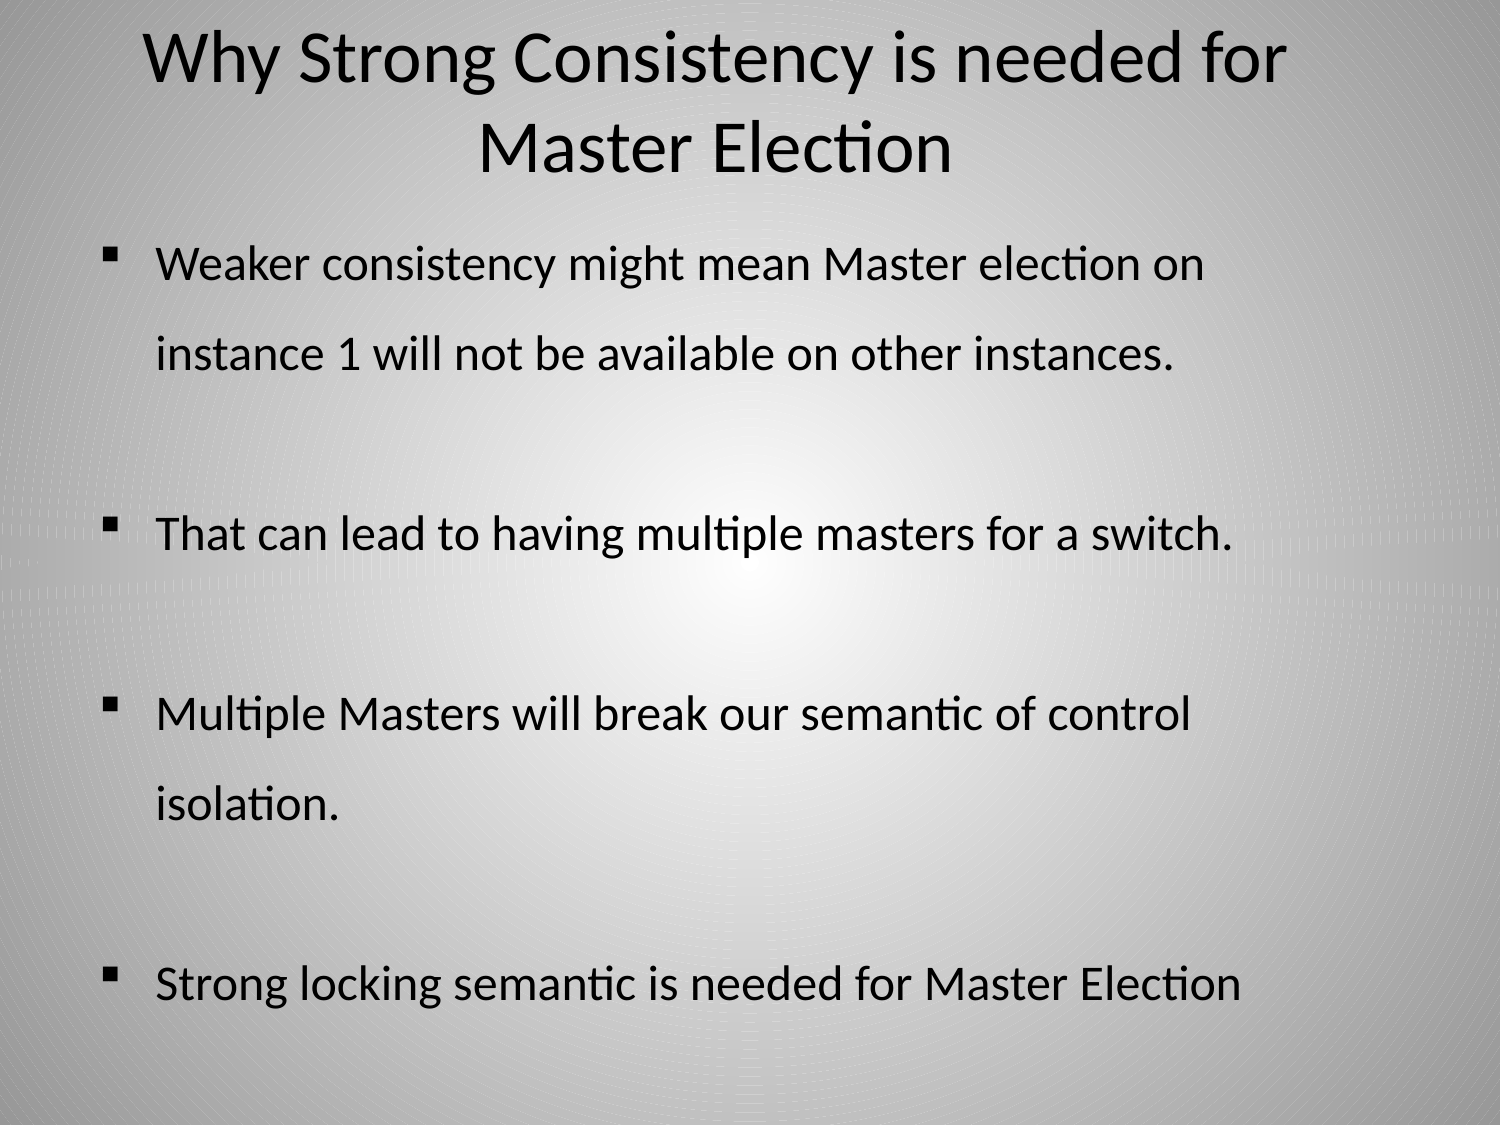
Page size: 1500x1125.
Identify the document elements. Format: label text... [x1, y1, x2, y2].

title Why Strong Consistency is needed for Master Election [78, 53, 1354, 142]
text_box Weaker consistency might mean Master election on instance 1 will not be available on other instances. That can lead to having multiple masters for a switch. Multiple Masters will break our semantic of control isolation. Strong locking semantic is needed for Master Election [84, 192, 1359, 1048]
